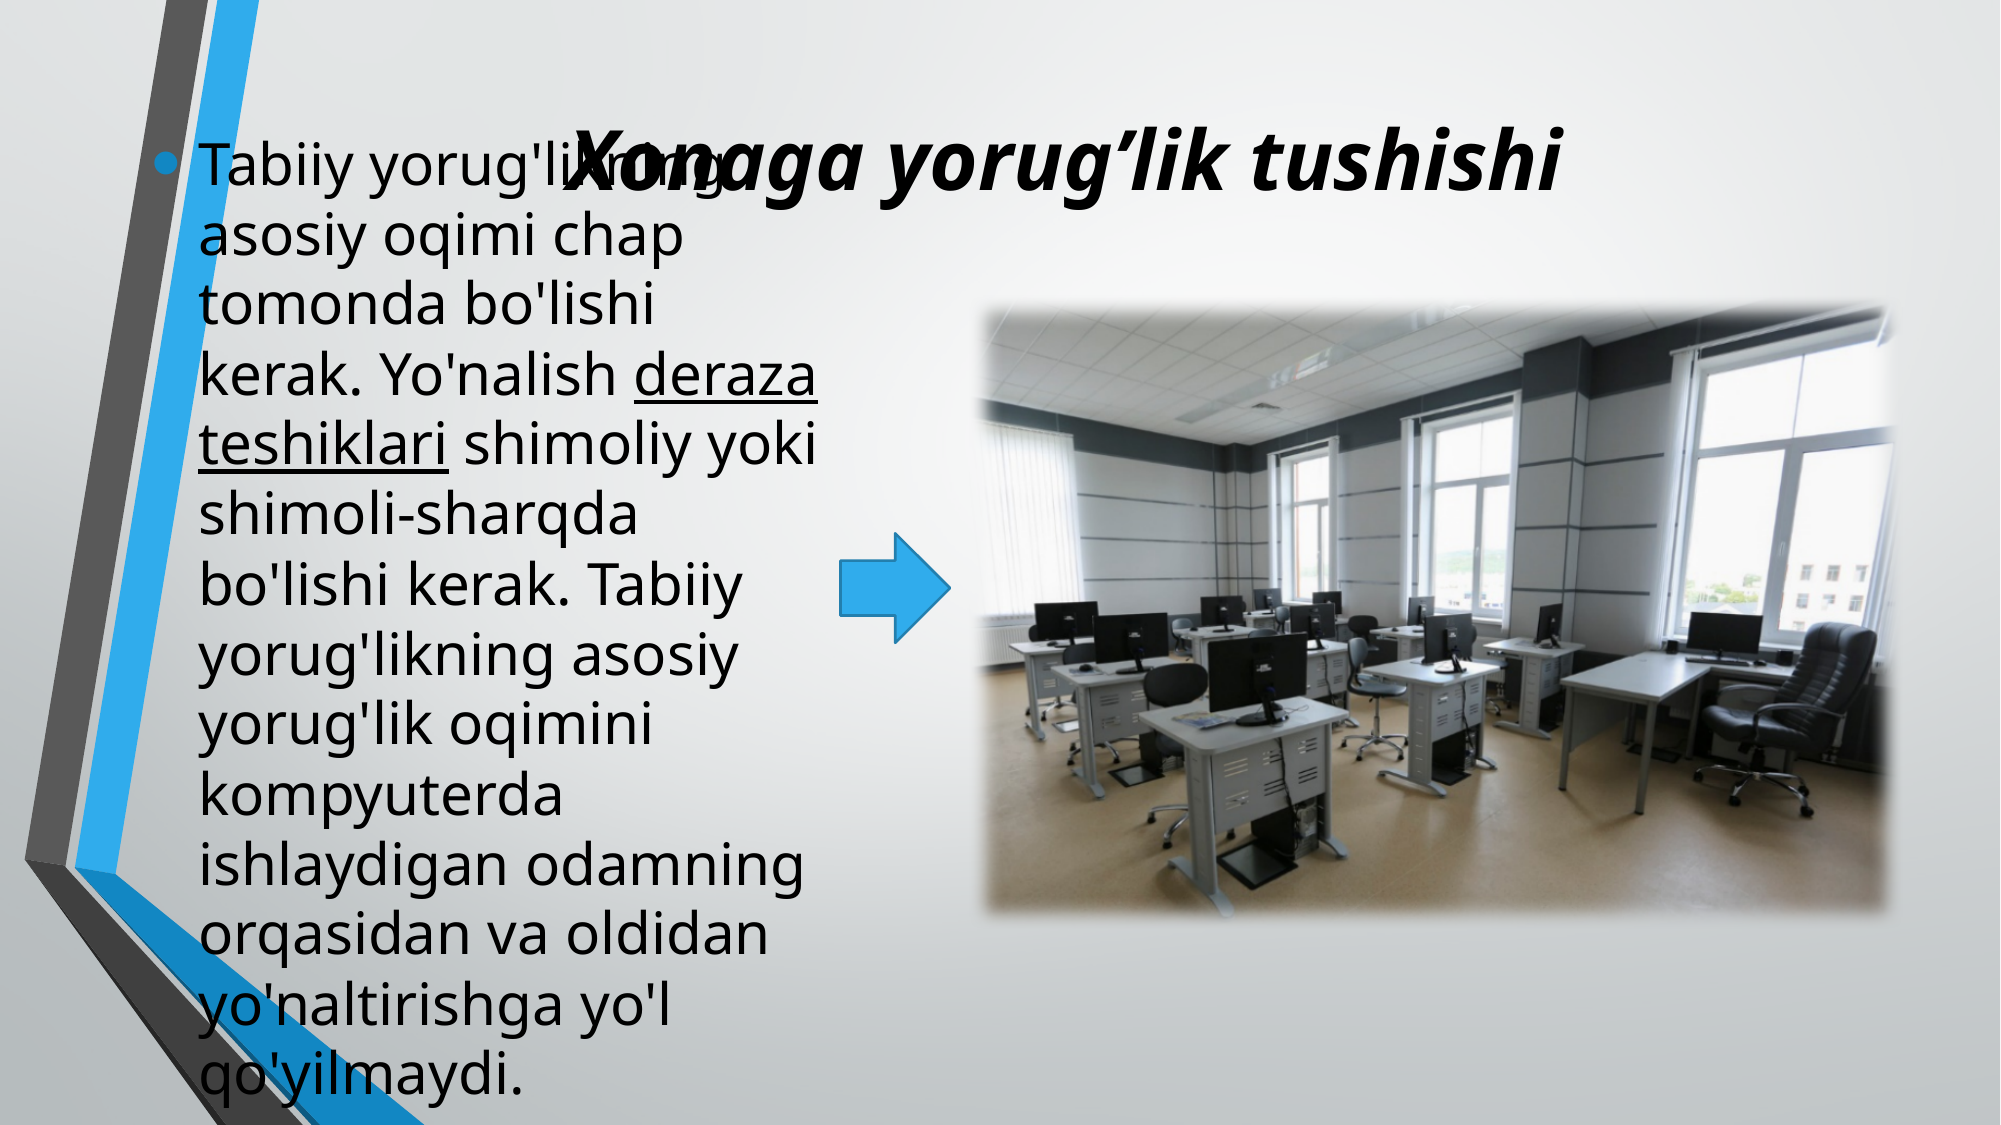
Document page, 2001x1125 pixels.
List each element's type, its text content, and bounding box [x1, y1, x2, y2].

title Xonaga yorug’lik tushishi [243, 57, 1887, 258]
text_box [839, 532, 951, 645]
picture [968, 294, 1903, 932]
list Tabiiy yorug'likning asosiy oqimi chap tomonda bo'lishi kerak. Yo'nalish deraza teshiklari shimoliy yoki shimoli-sharqda bo'lishi kerak. Tabiiy yorug'likning asosiy yorug'lik oqimini kompyuterda ishlaydigan odamning orqasidan va oldidan yo'naltirishga yo'l qo'yilmaydi. [136, 280, 836, 953]
